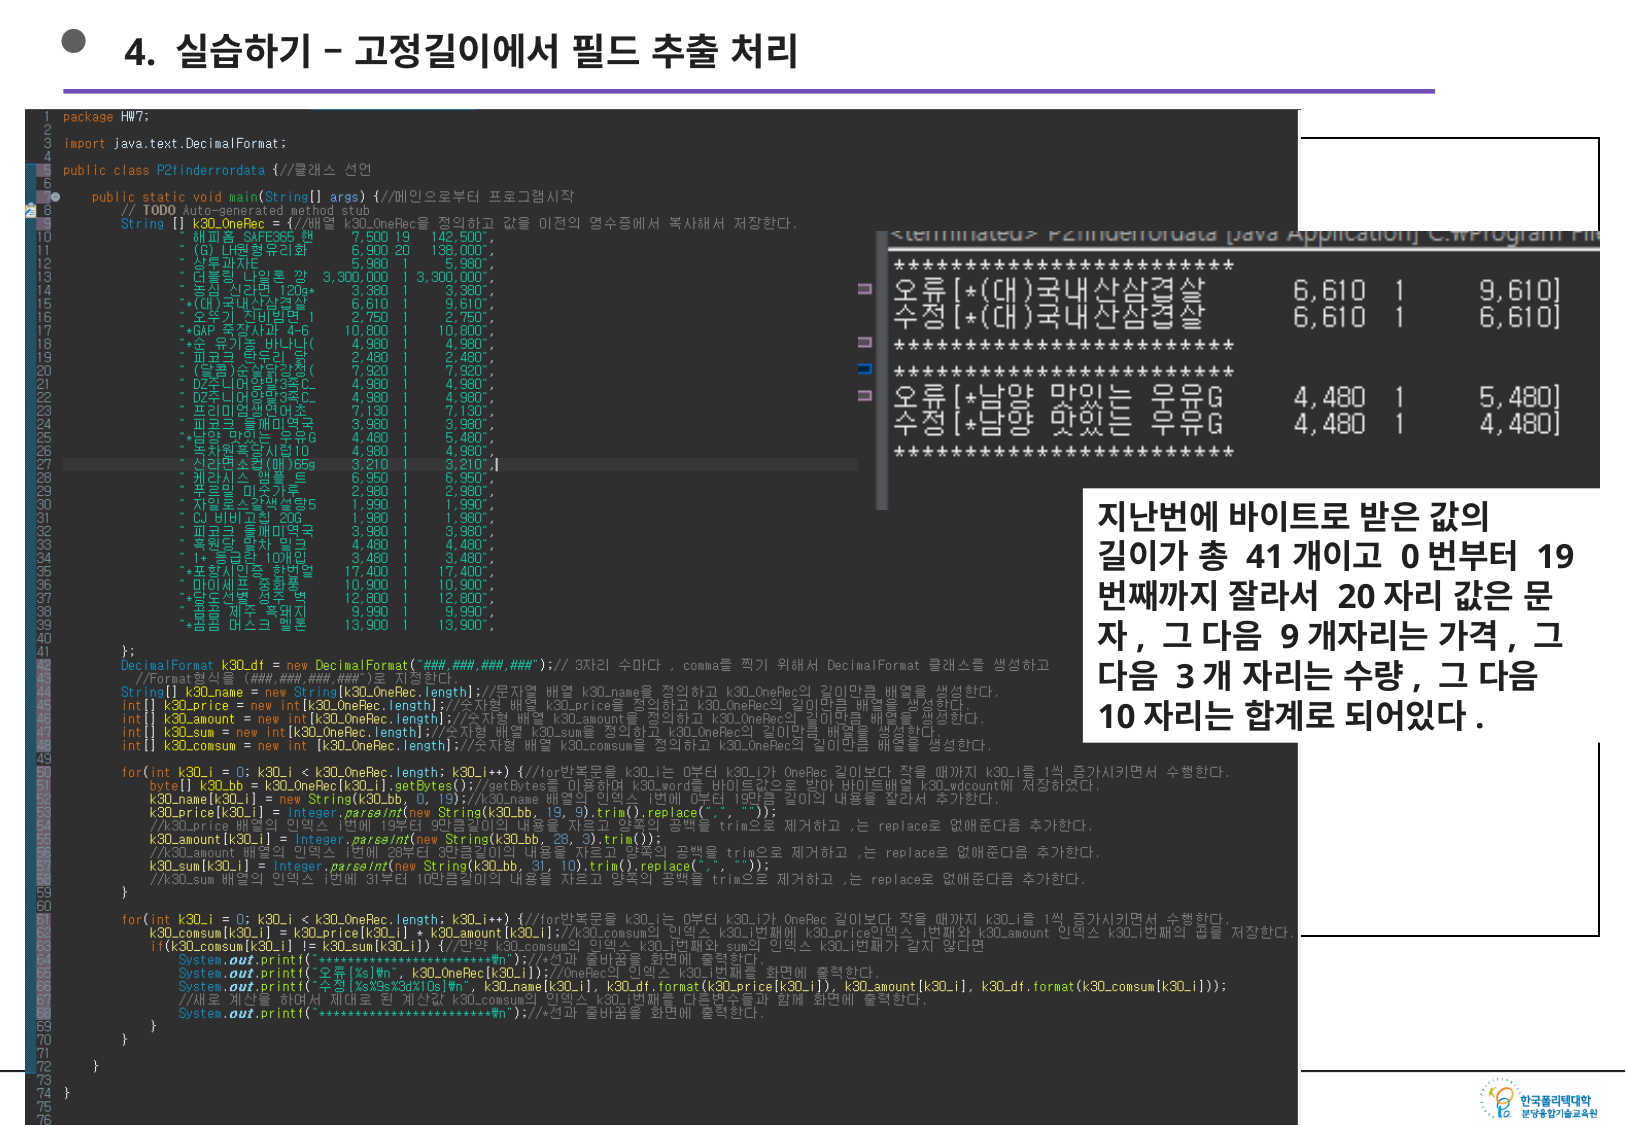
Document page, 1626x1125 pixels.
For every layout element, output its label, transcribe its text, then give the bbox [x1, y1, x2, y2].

picture [25, 109, 1600, 1125]
picture [1476, 1073, 1604, 1125]
text_box [1306, 137, 1600, 231]
text_box [1306, 743, 1600, 937]
text_box 4. 실습하기 – 고정길이에서 필드 추출 처리 [109, 20, 943, 93]
text_box 지난번에 바이트로 받은 값의 길이가 총 41개이고 0번부터 19번째까지 잘라서 20자리 값은 문자, 그 다음 9개자리는 가격, 그 다음 3개 자리는 수량, 그 다음 10자리는 합계로 되어있다. [1306, 513, 1603, 743]
